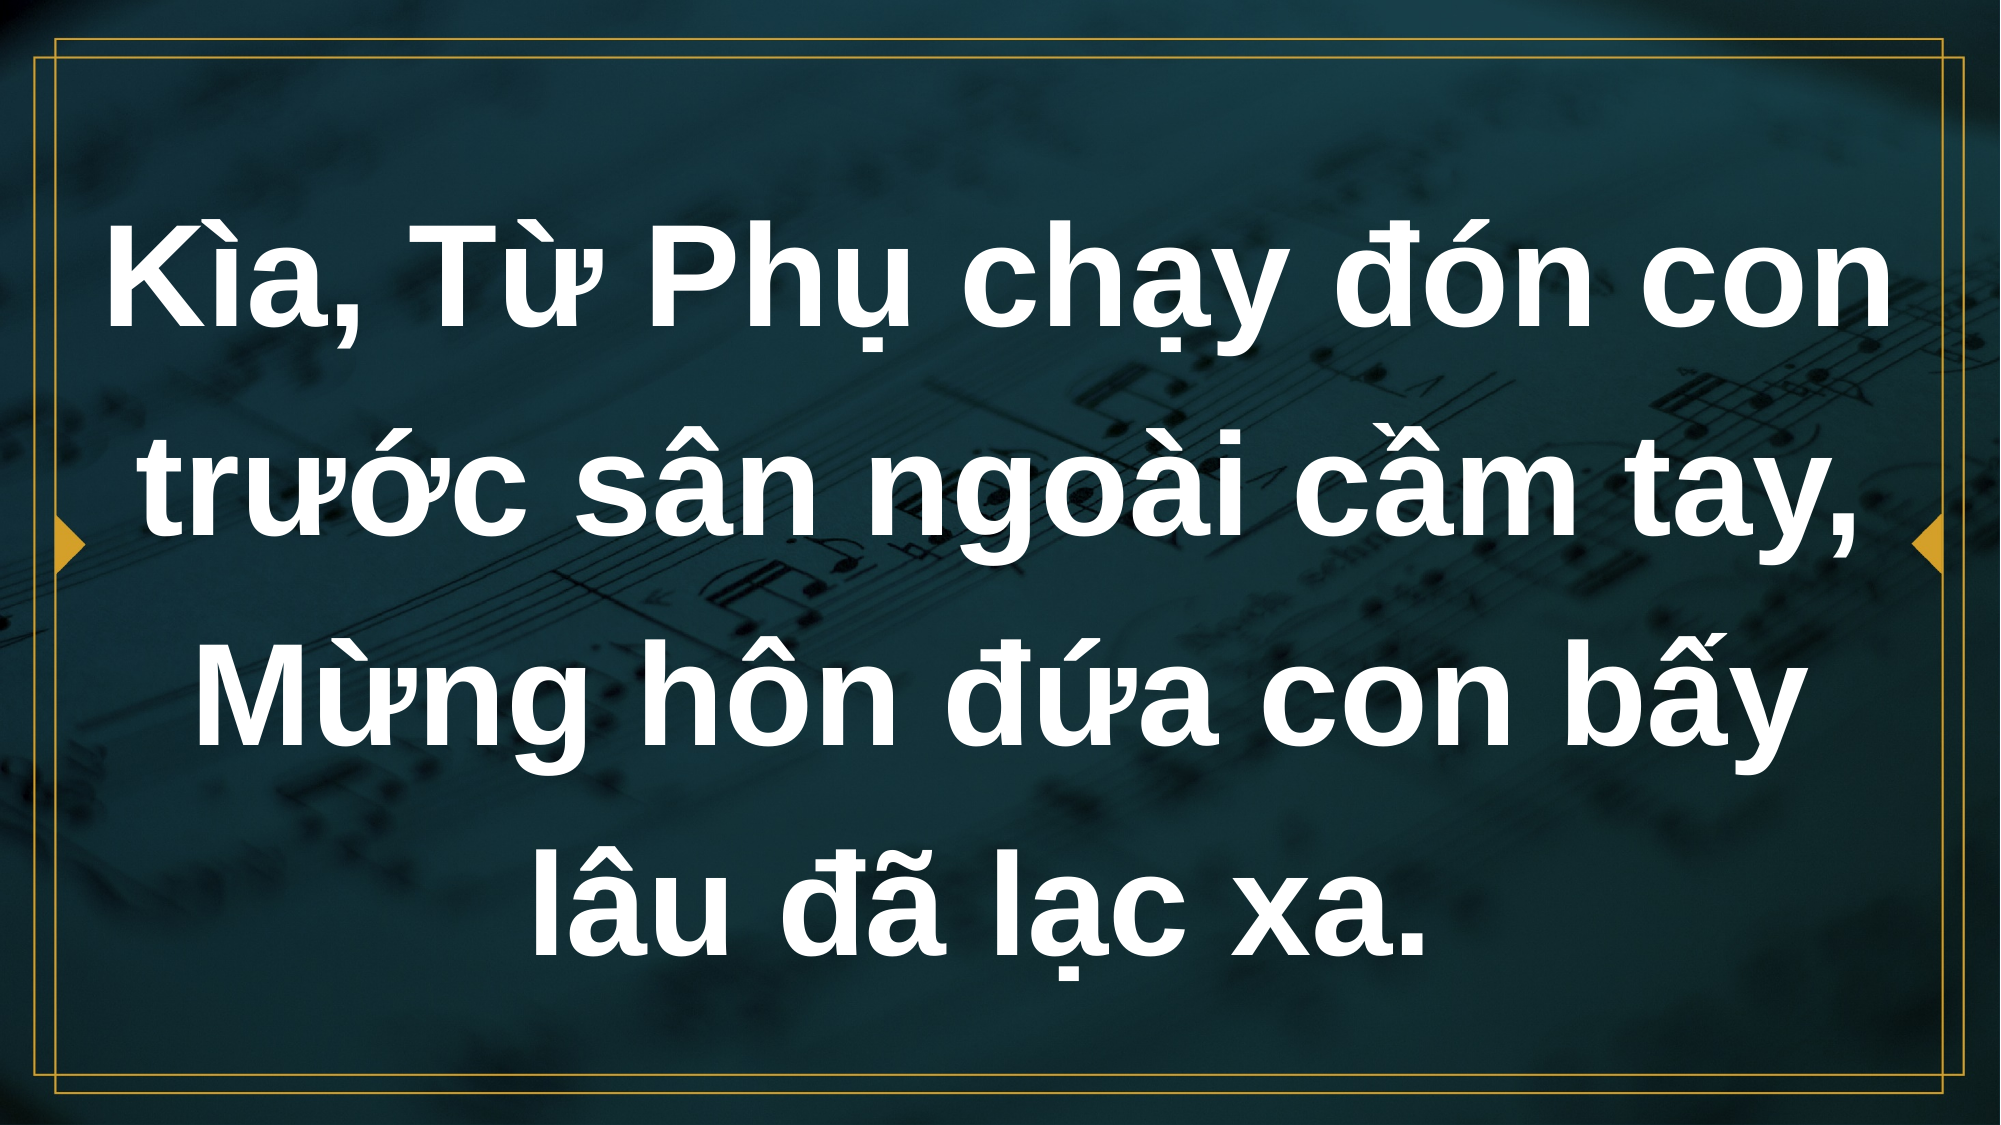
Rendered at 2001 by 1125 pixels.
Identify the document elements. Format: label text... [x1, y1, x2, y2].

title Kìa, Từ Phụ chạy đón con trước sân ngoài cầm tay, Mừng hôn đứa con bấy lâu đã lạc xa. [55, 53, 1945, 1077]
picture [0, 0, 2000, 1125]
